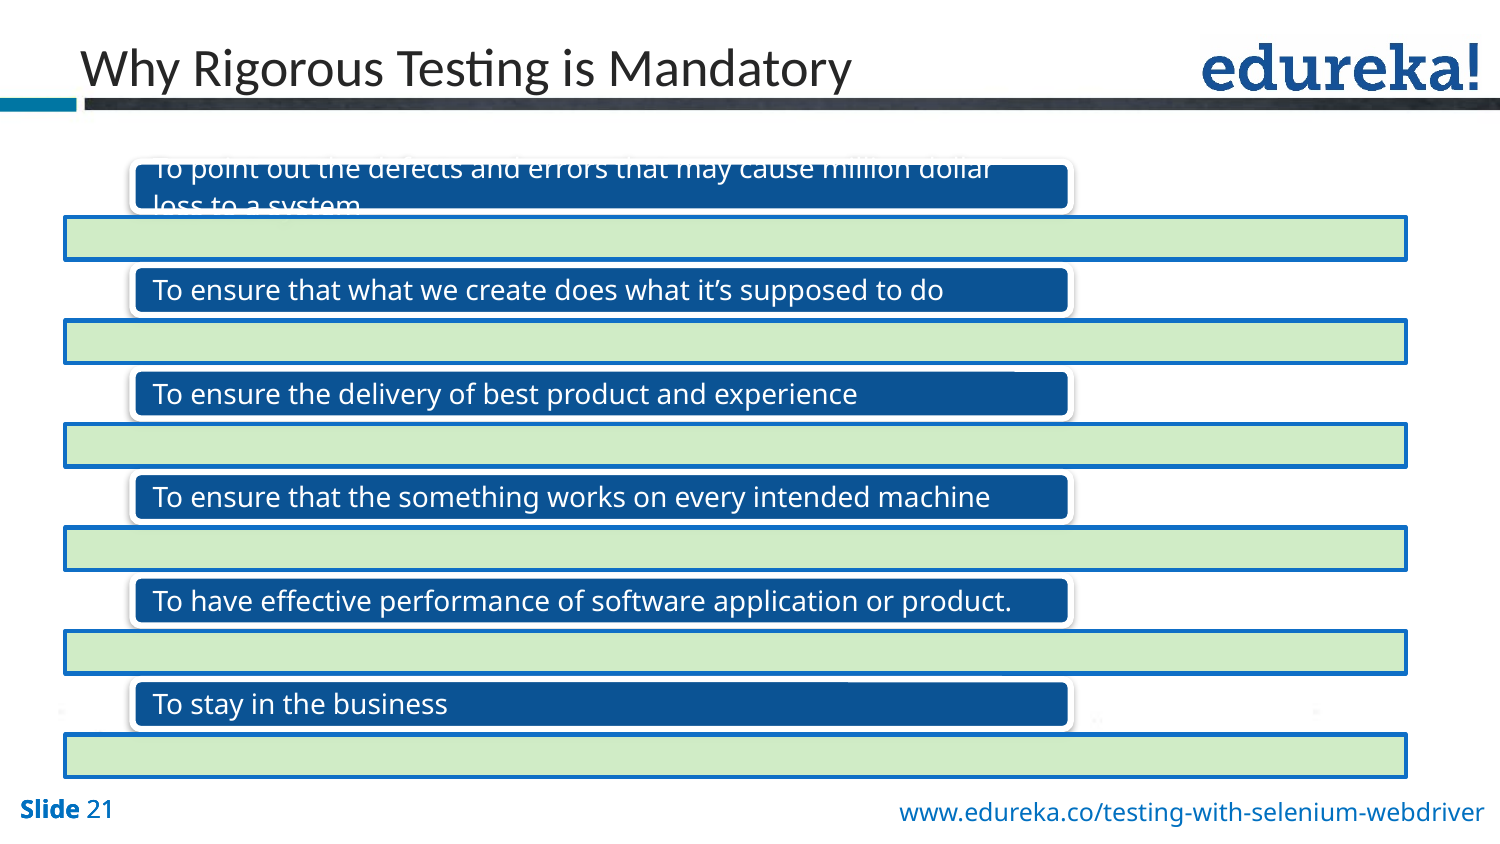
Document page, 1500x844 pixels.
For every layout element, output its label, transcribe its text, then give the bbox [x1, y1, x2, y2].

text_box Why Rigorous Testing is Mandatory [65, 25, 968, 97]
picture [0, 0, 1500, 844]
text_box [65, 155, 1407, 778]
